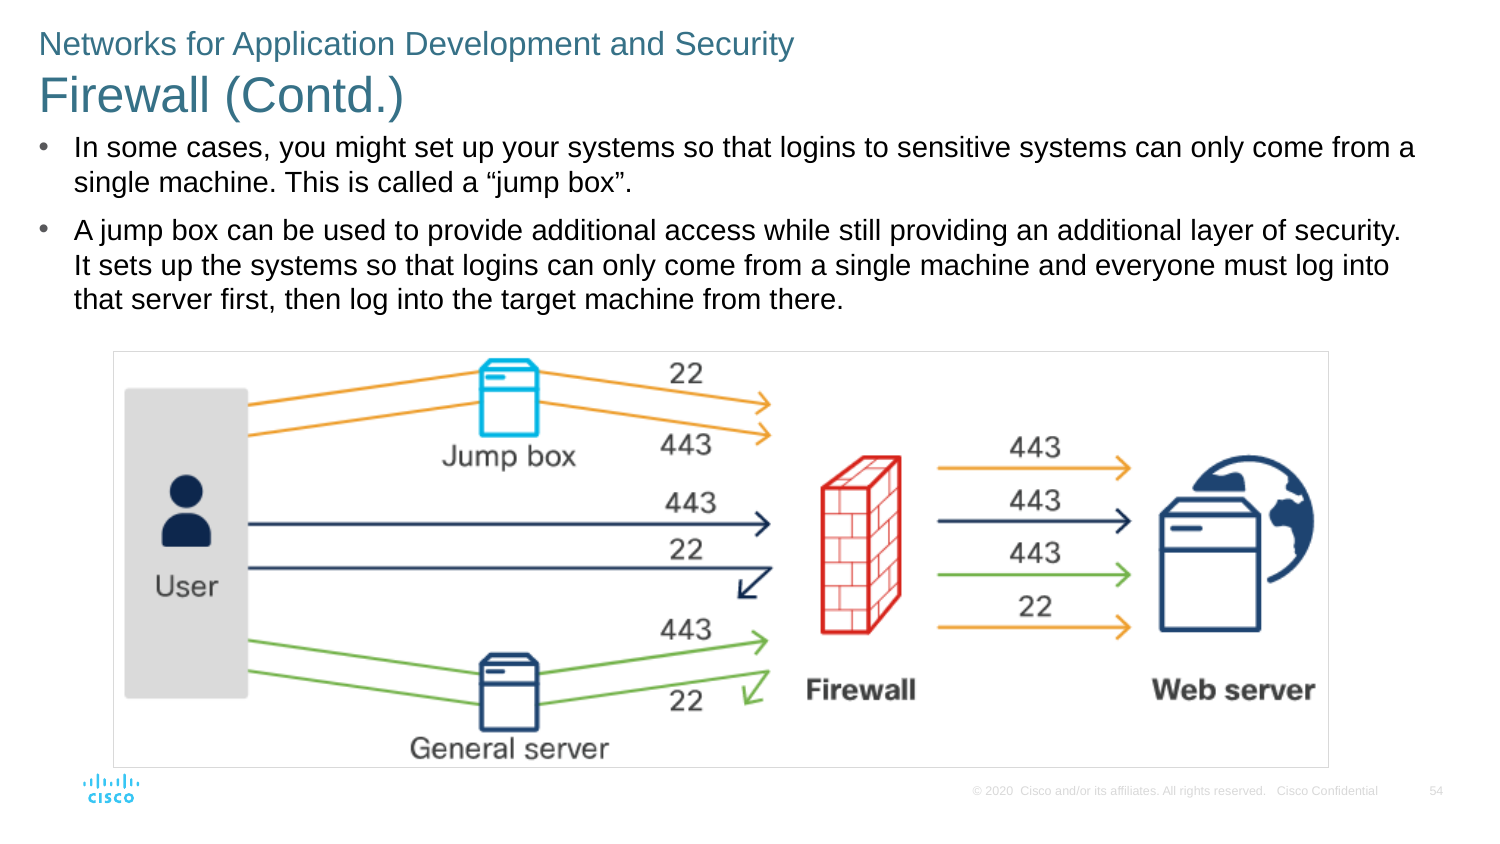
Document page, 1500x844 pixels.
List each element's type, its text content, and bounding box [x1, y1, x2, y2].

text_box Networks for Application Development and Security Firewall (Contd.) [23, 10, 1500, 135]
picture [112, 351, 1329, 768]
list In some cases, you might set up your systems so that logins to sensitive systems can only come from a single machine. This is called a “jump box”. A jump box can be used to provide additional access while still providing an additional layer of security. It sets up the systems so that logins can only come from a single machine and everyone must log into that server first, then log into the target machine from there. [0, 121, 1454, 333]
